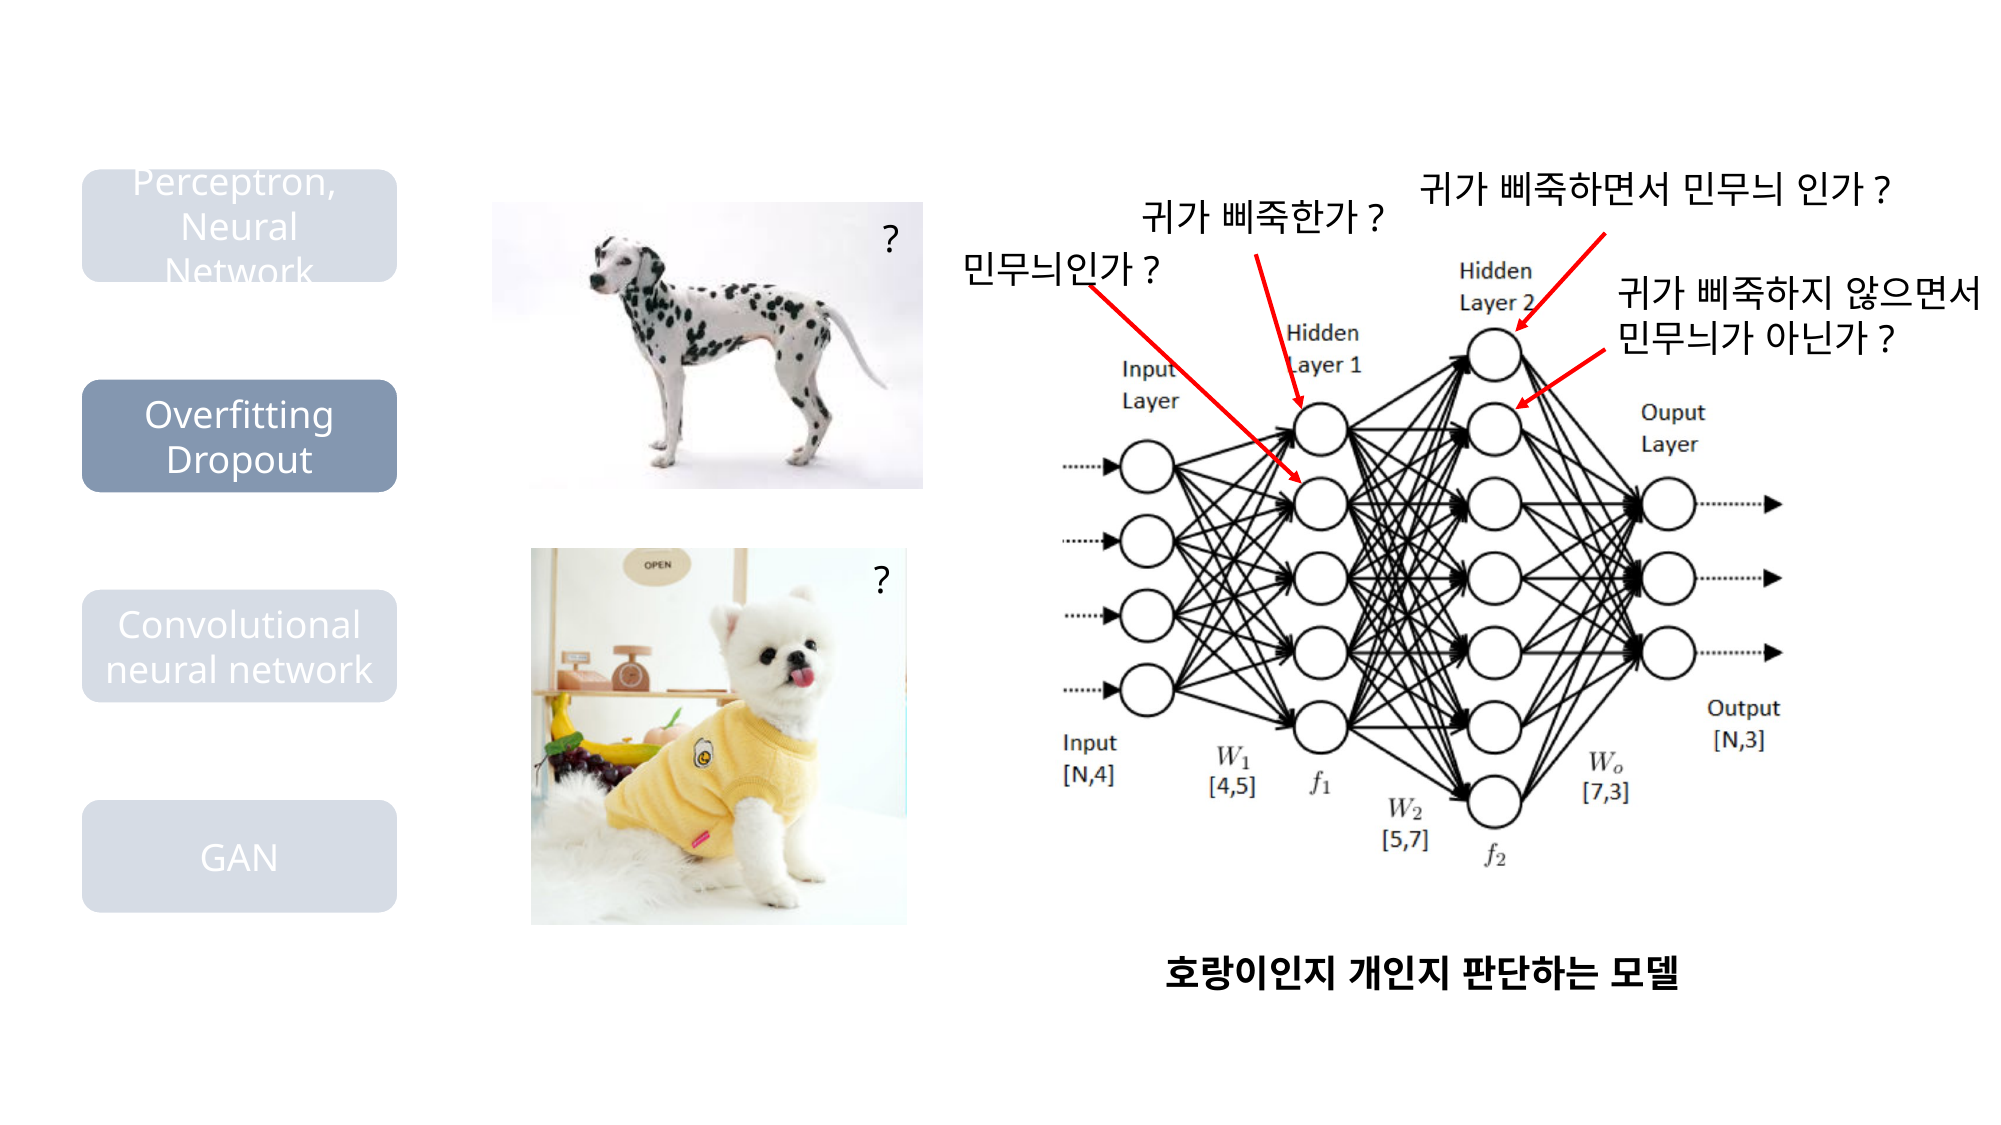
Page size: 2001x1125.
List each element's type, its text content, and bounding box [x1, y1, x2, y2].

text_box 귀가 삐죽한가? [1126, 186, 1400, 247]
picture [492, 202, 923, 489]
text_box 귀가 삐죽하면서 민무늬 인가? [1405, 158, 1906, 218]
picture [531, 548, 907, 925]
text_box 귀가 삐죽하지 않으면서 민무늬가 아닌가? [1789, 262, 1999, 368]
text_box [1515, 232, 1606, 332]
text_box Overfitting Dropout [79, 377, 400, 495]
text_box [1255, 254, 1302, 284]
text_box Perceptron, Neural Network [79, 167, 400, 285]
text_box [1089, 284, 1302, 484]
text_box GAN [79, 797, 400, 915]
text_box 민무늬인가? [947, 238, 1175, 299]
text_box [1515, 349, 1606, 410]
text_box Convolutional neural network [79, 587, 400, 705]
picture [1055, 252, 1789, 873]
text_box 호랑이인지 개인지 판단하는 모델 [1150, 942, 1696, 1003]
